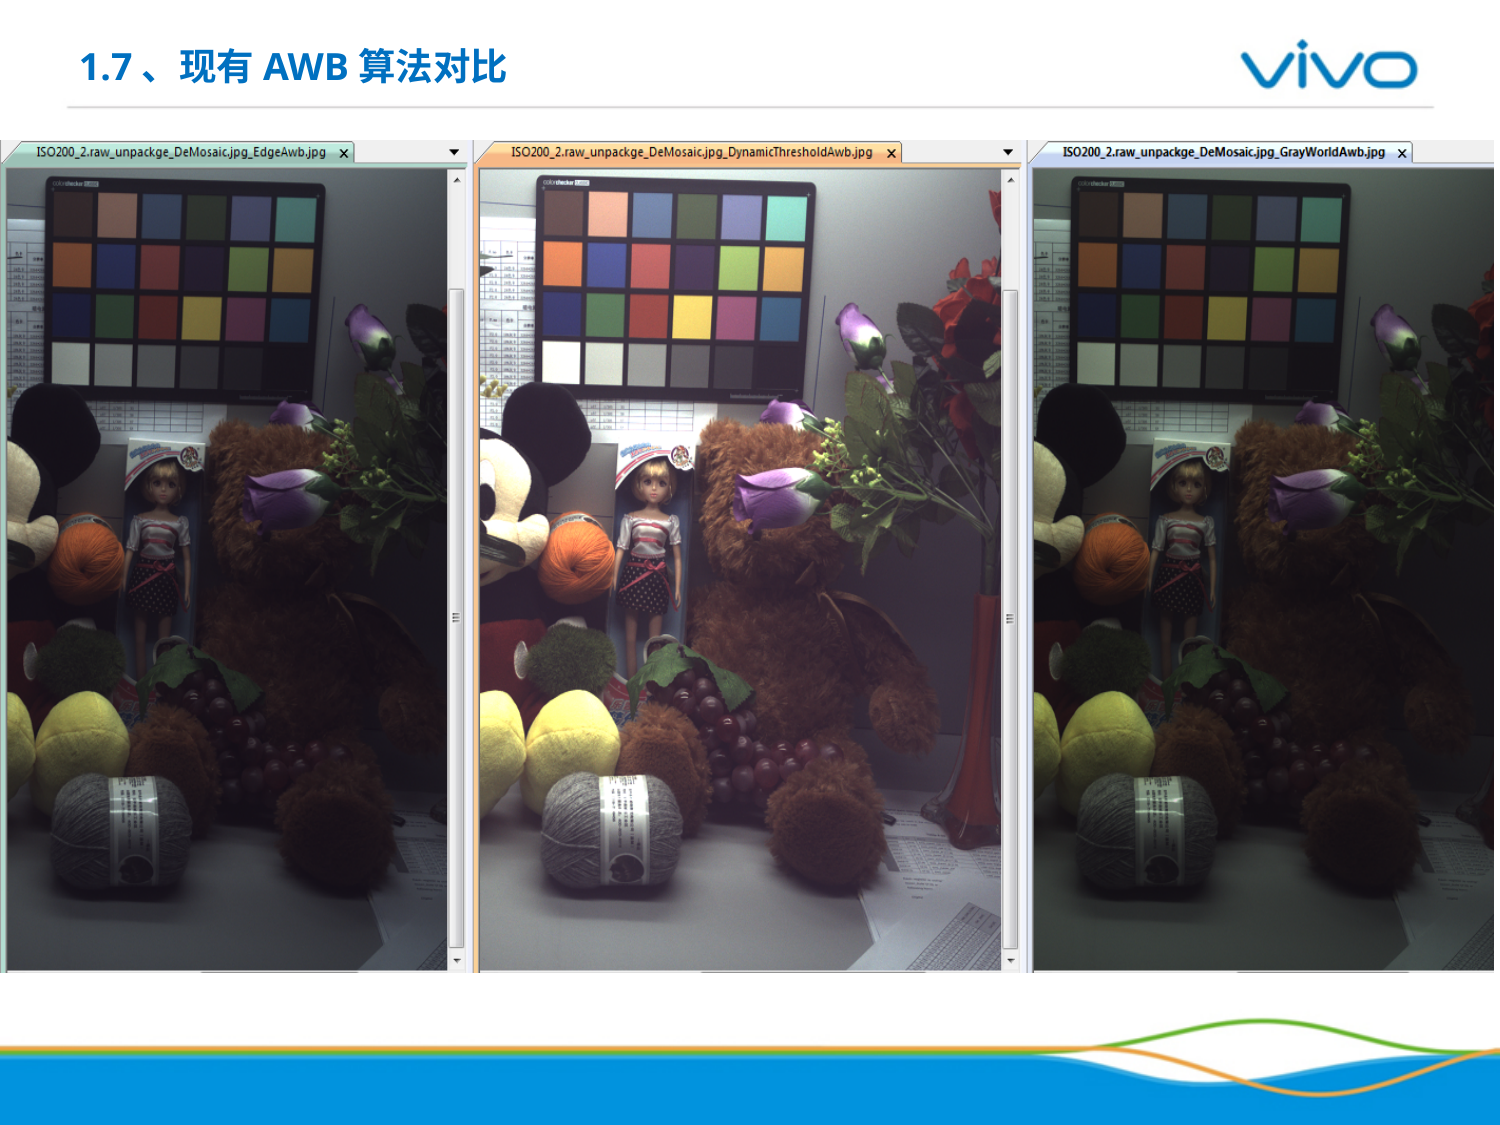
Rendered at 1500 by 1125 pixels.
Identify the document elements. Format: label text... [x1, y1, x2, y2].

text_box 1.7、现有AWB算法对比 [64, 35, 523, 95]
picture [0, 0, 1500, 1098]
